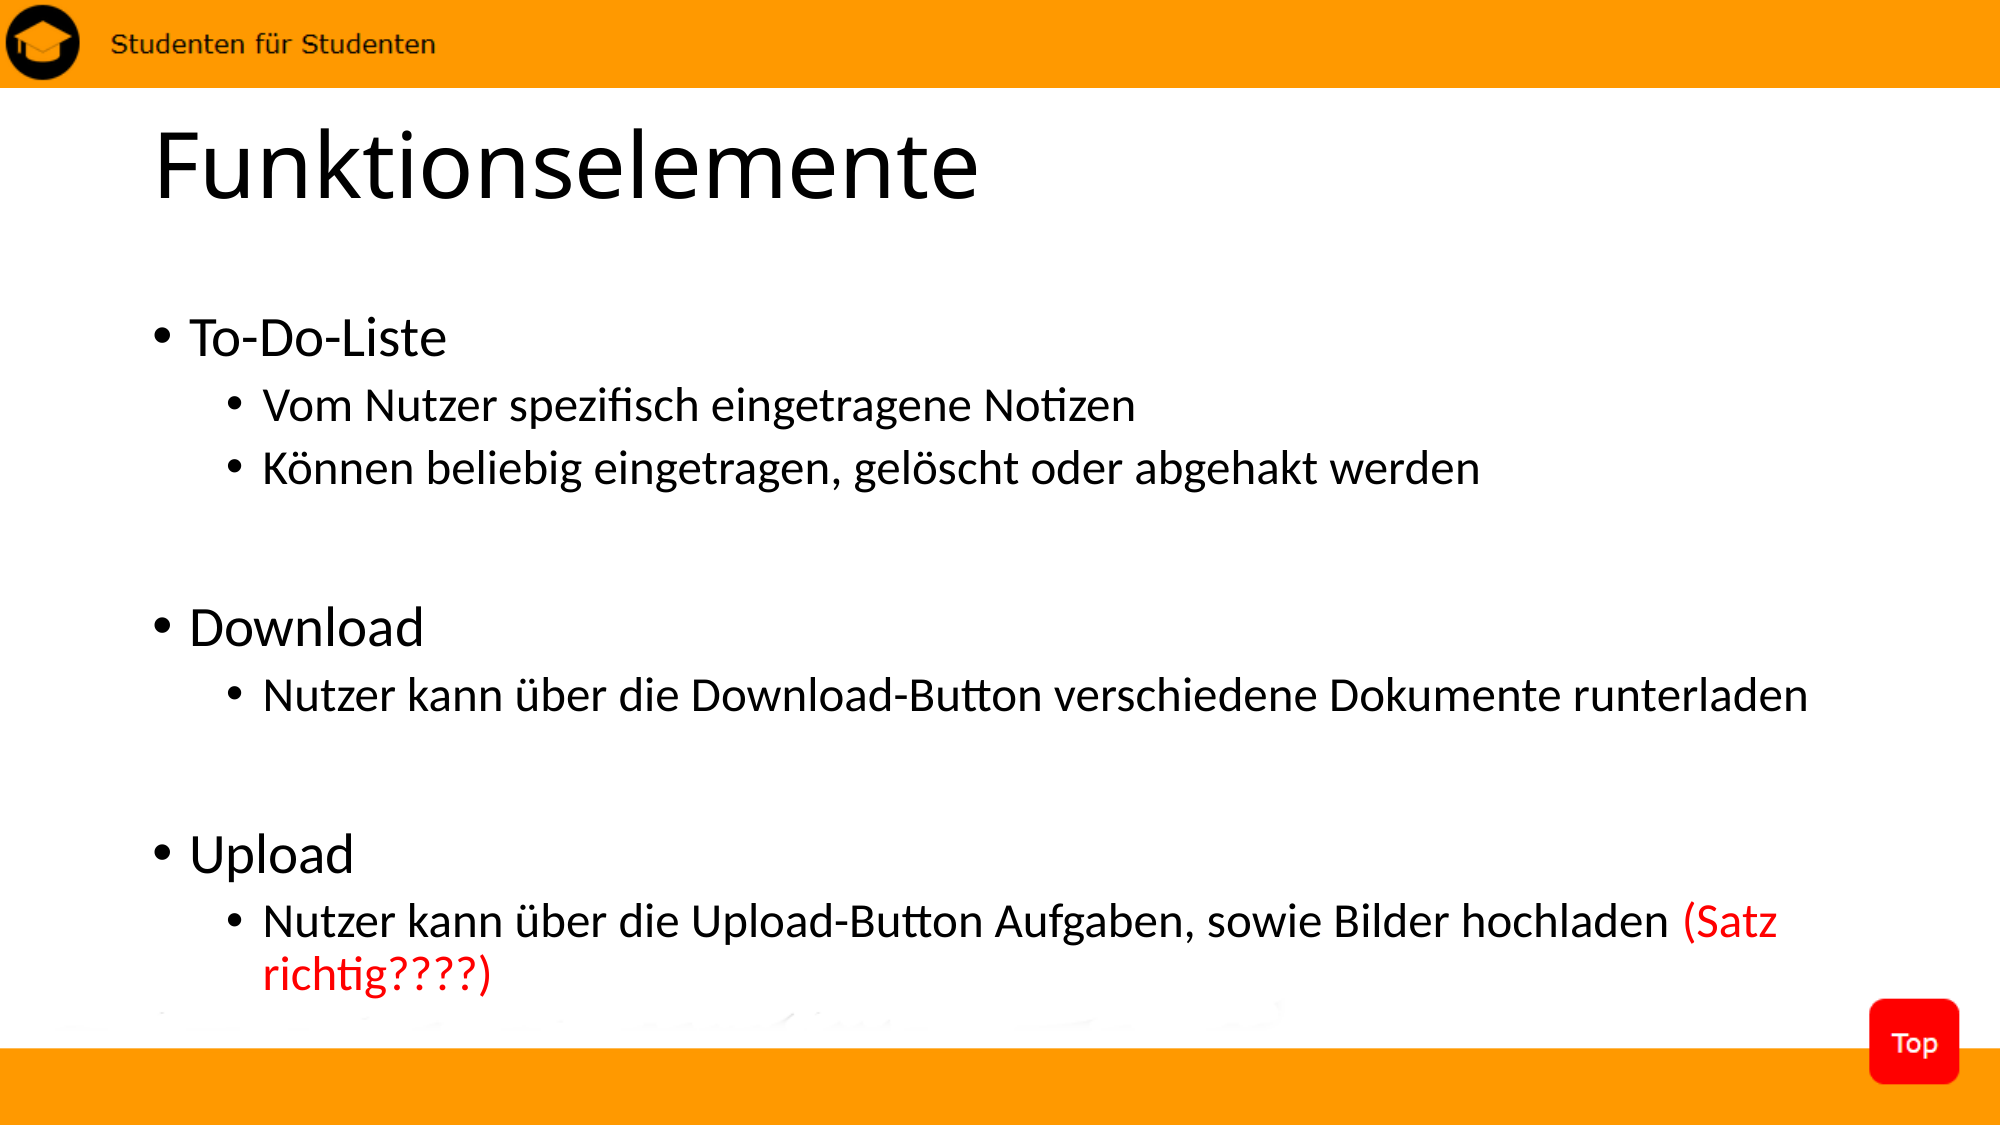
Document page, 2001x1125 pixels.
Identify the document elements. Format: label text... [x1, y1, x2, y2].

title Funktionselemente [137, 88, 1863, 278]
list To-Do-Liste Vom Nutzer spezifisch eingetragene Notizen Können beliebig eingetragen, gelöscht oder abgehakt werden Download Nutzer kann über die Download-Button verschiedene Dokumente runterladen Upload Nutzer kann über die Upload-Button Aufgaben, sowie Bilder hochladen (Satz richtig????) [137, 299, 1863, 977]
picture [0, 977, 2000, 1125]
picture [0, 0, 2000, 88]
